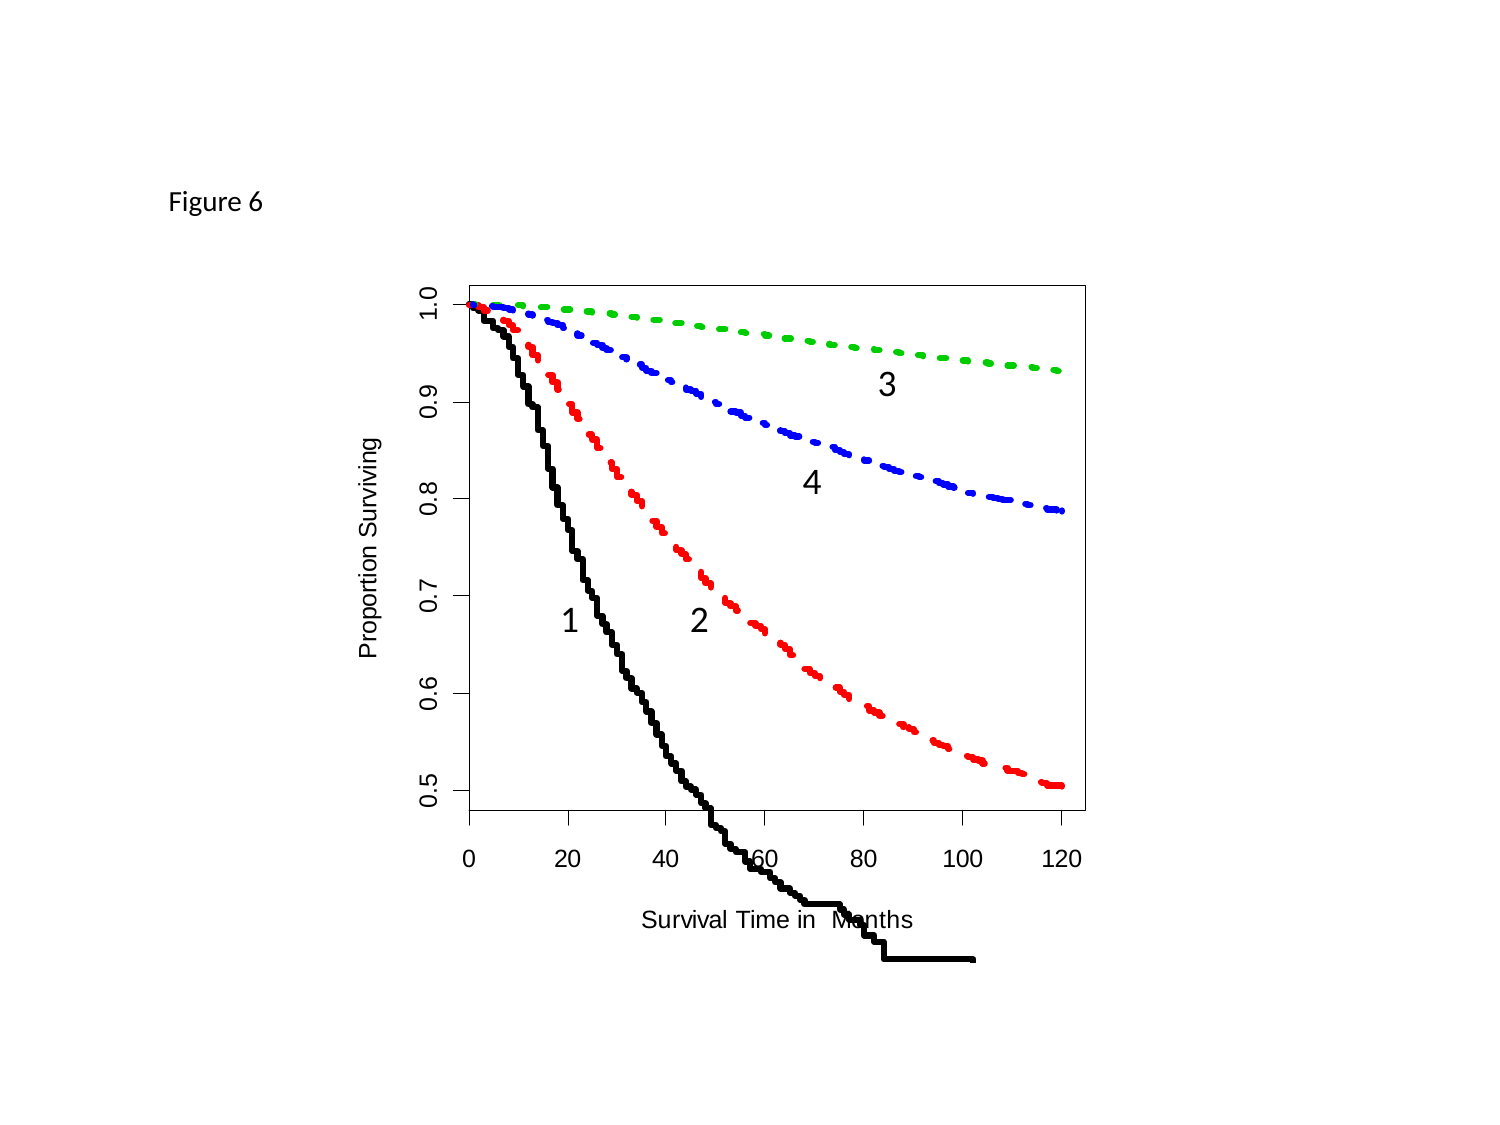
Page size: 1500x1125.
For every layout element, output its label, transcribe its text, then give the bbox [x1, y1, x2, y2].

picture [345, 162, 1148, 963]
text_box Figure 6 [153, 174, 340, 225]
